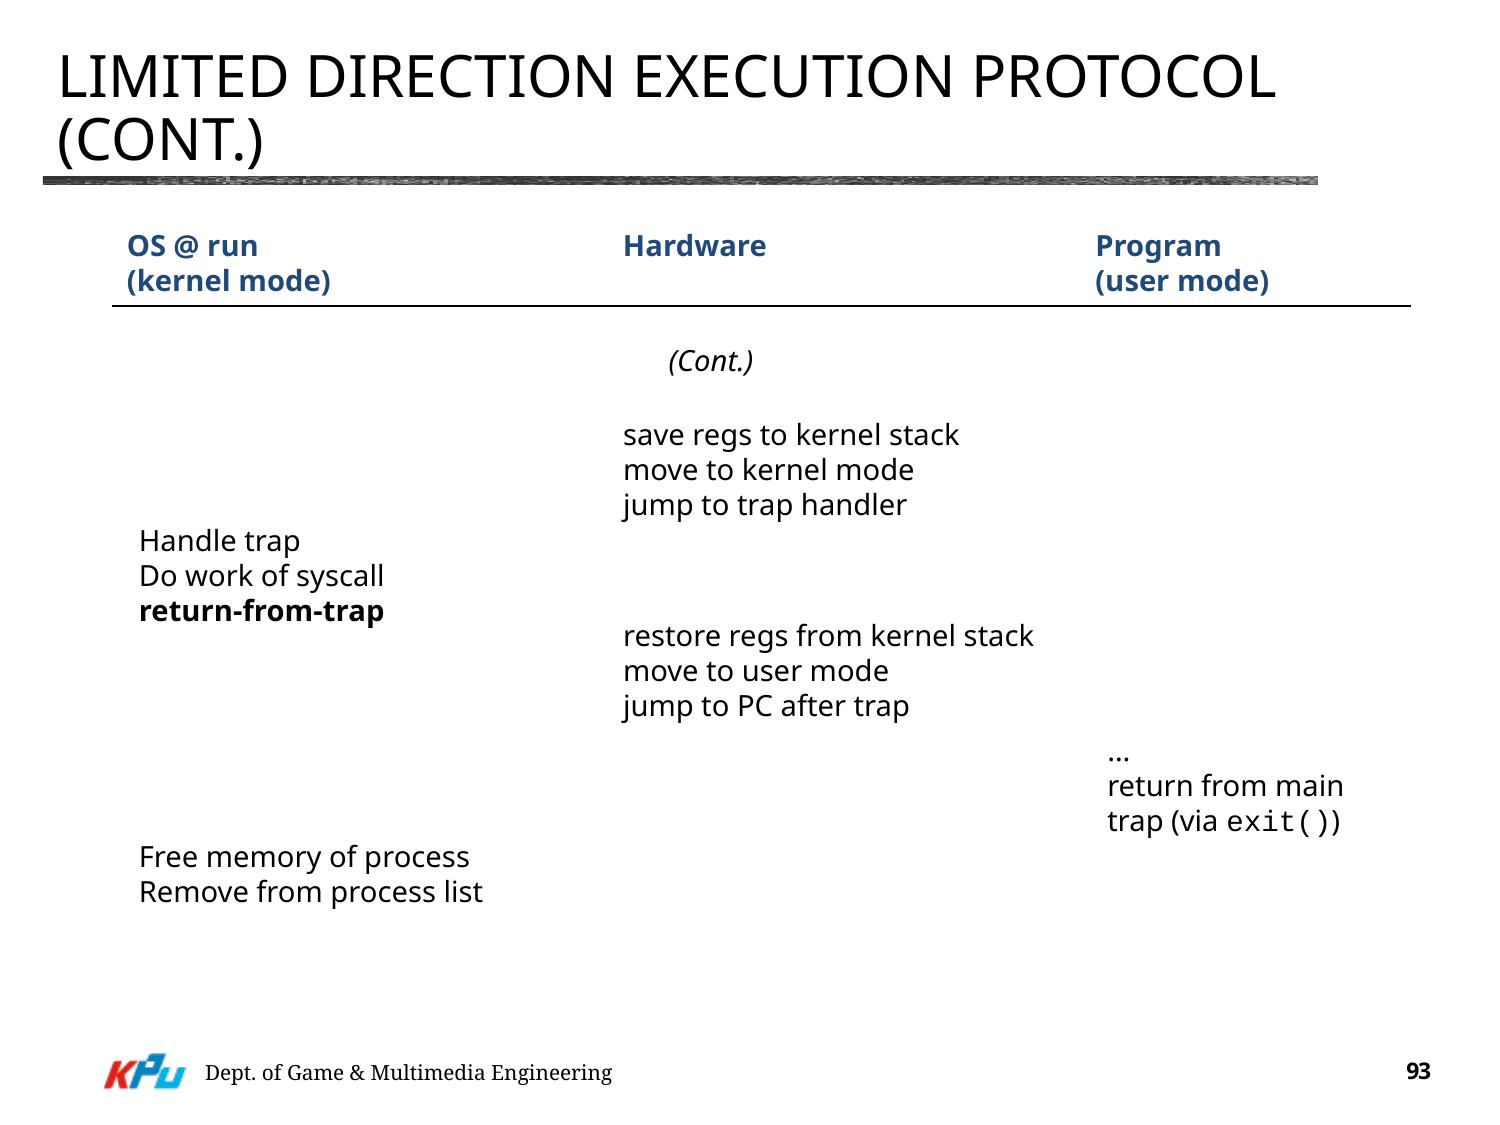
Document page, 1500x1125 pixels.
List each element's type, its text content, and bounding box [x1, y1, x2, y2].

title Limited Direction Execution Protocol (Cont.) [42, 39, 1458, 182]
footer Dept. of Game & Multimedia Engineering [190, 1042, 879, 1103]
text_box Free memory of process Remove from process list [123, 830, 502, 916]
text_box save regs to kernel stack move to kernel mode jump to trap handler [608, 408, 1058, 529]
text_box Program (user mode) [1080, 219, 1329, 305]
text_box Handle trap Do work of syscall return-from-trap [123, 515, 573, 635]
picture [92, 1030, 191, 1120]
text_box OS @ run (kernel mode) [112, 219, 396, 305]
text_box restore regs from kernel stack move to user mode jump to PC after trap [608, 609, 1058, 730]
slide_number 93 [1379, 1042, 1459, 1103]
text_box (Cont.) [612, 334, 809, 385]
text_box … return from main trap (via exit()) [1092, 724, 1471, 845]
text_box Hardware [608, 219, 857, 270]
